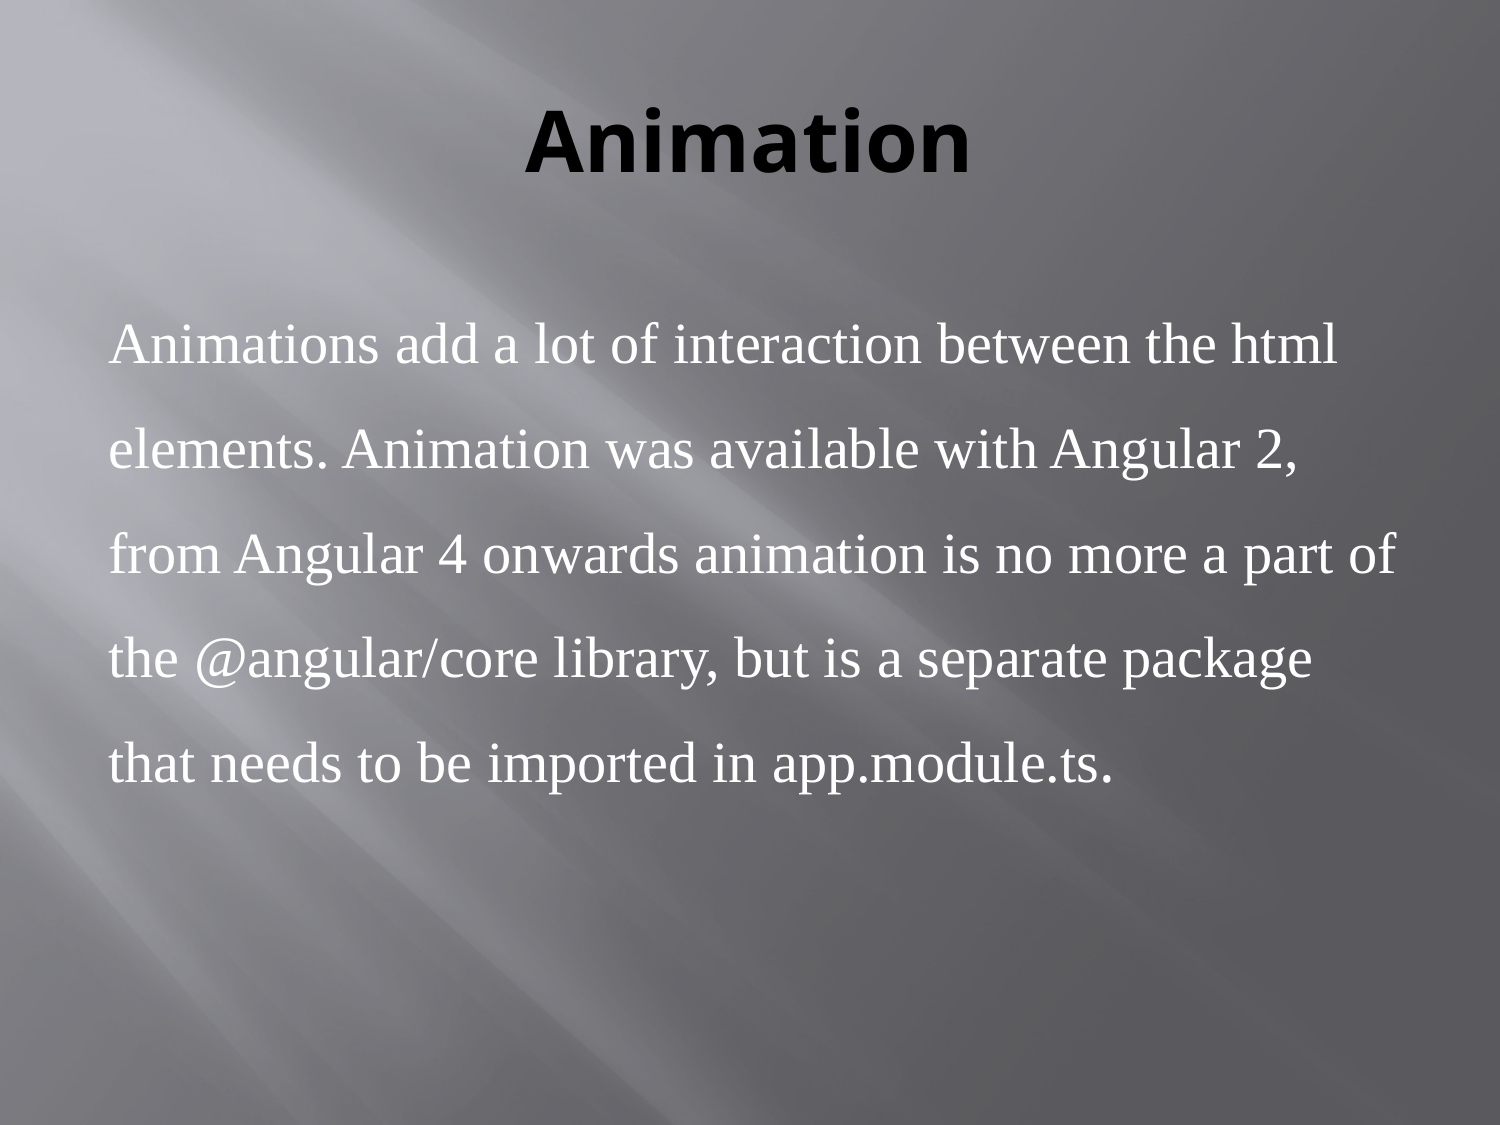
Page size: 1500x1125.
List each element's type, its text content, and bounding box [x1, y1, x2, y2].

title Animation [75, 45, 1425, 233]
list Animations add a lot of interaction between the html elements. Animation was available with Angular 2, from Angular 4 onwards animation is no more a part of the @angular/core library, but is a separate package that needs to be imported in app.module.ts. [75, 262, 1425, 1035]
